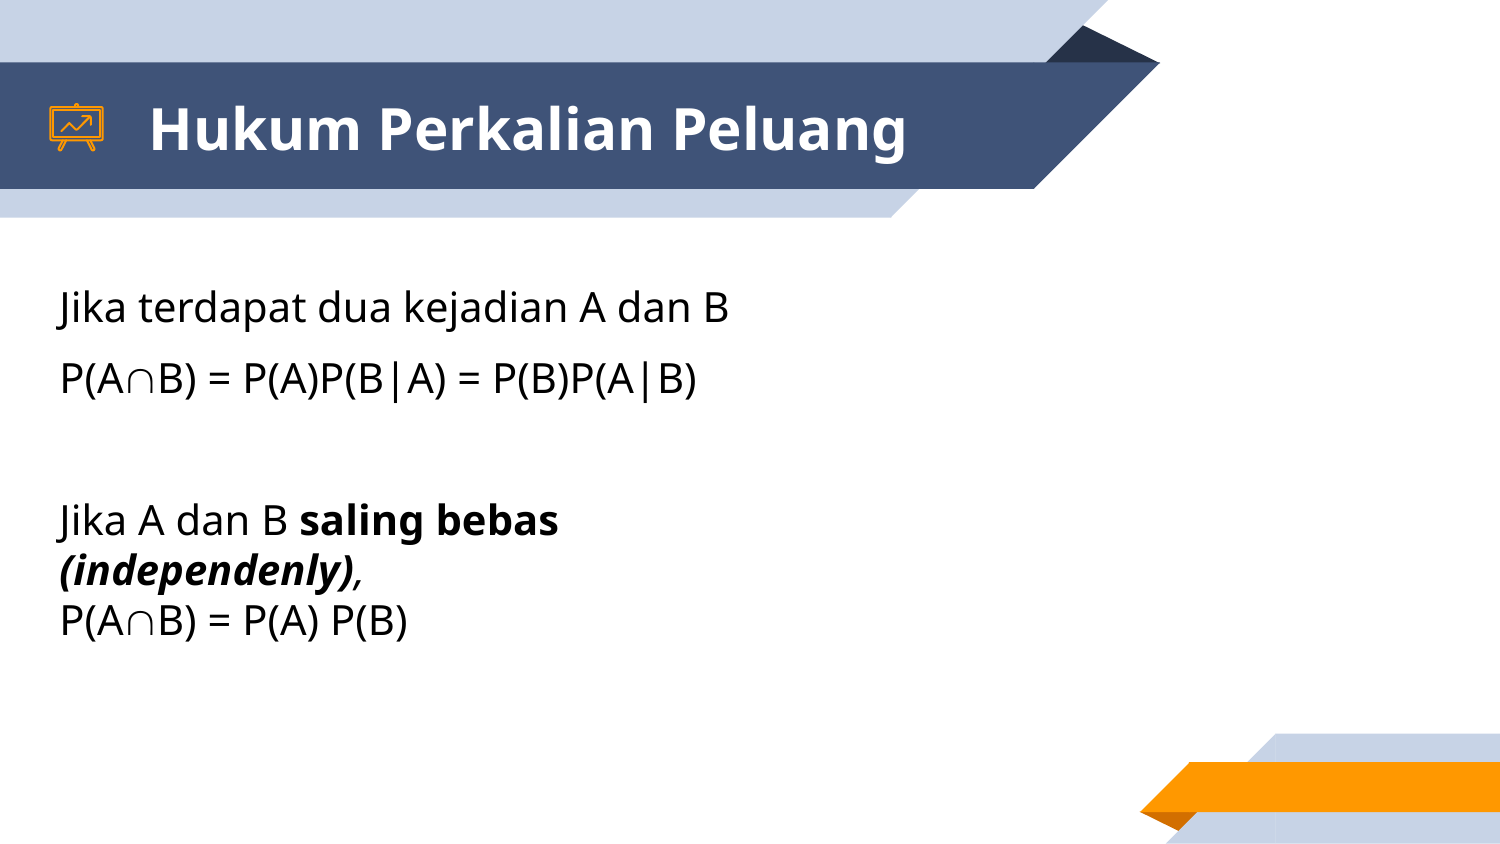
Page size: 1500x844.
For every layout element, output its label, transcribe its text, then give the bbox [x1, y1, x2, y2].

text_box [50, 103, 103, 151]
text_box Jika terdapat dua kejadian A dan B P(AB) = P(A)P(B|A) = P(B)P(A|B) Jika A dan B saling bebas (independenly), P(AB) = P(A) P(B) [44, 273, 822, 652]
title Hukum Perkalian Peluang [133, 64, 997, 190]
